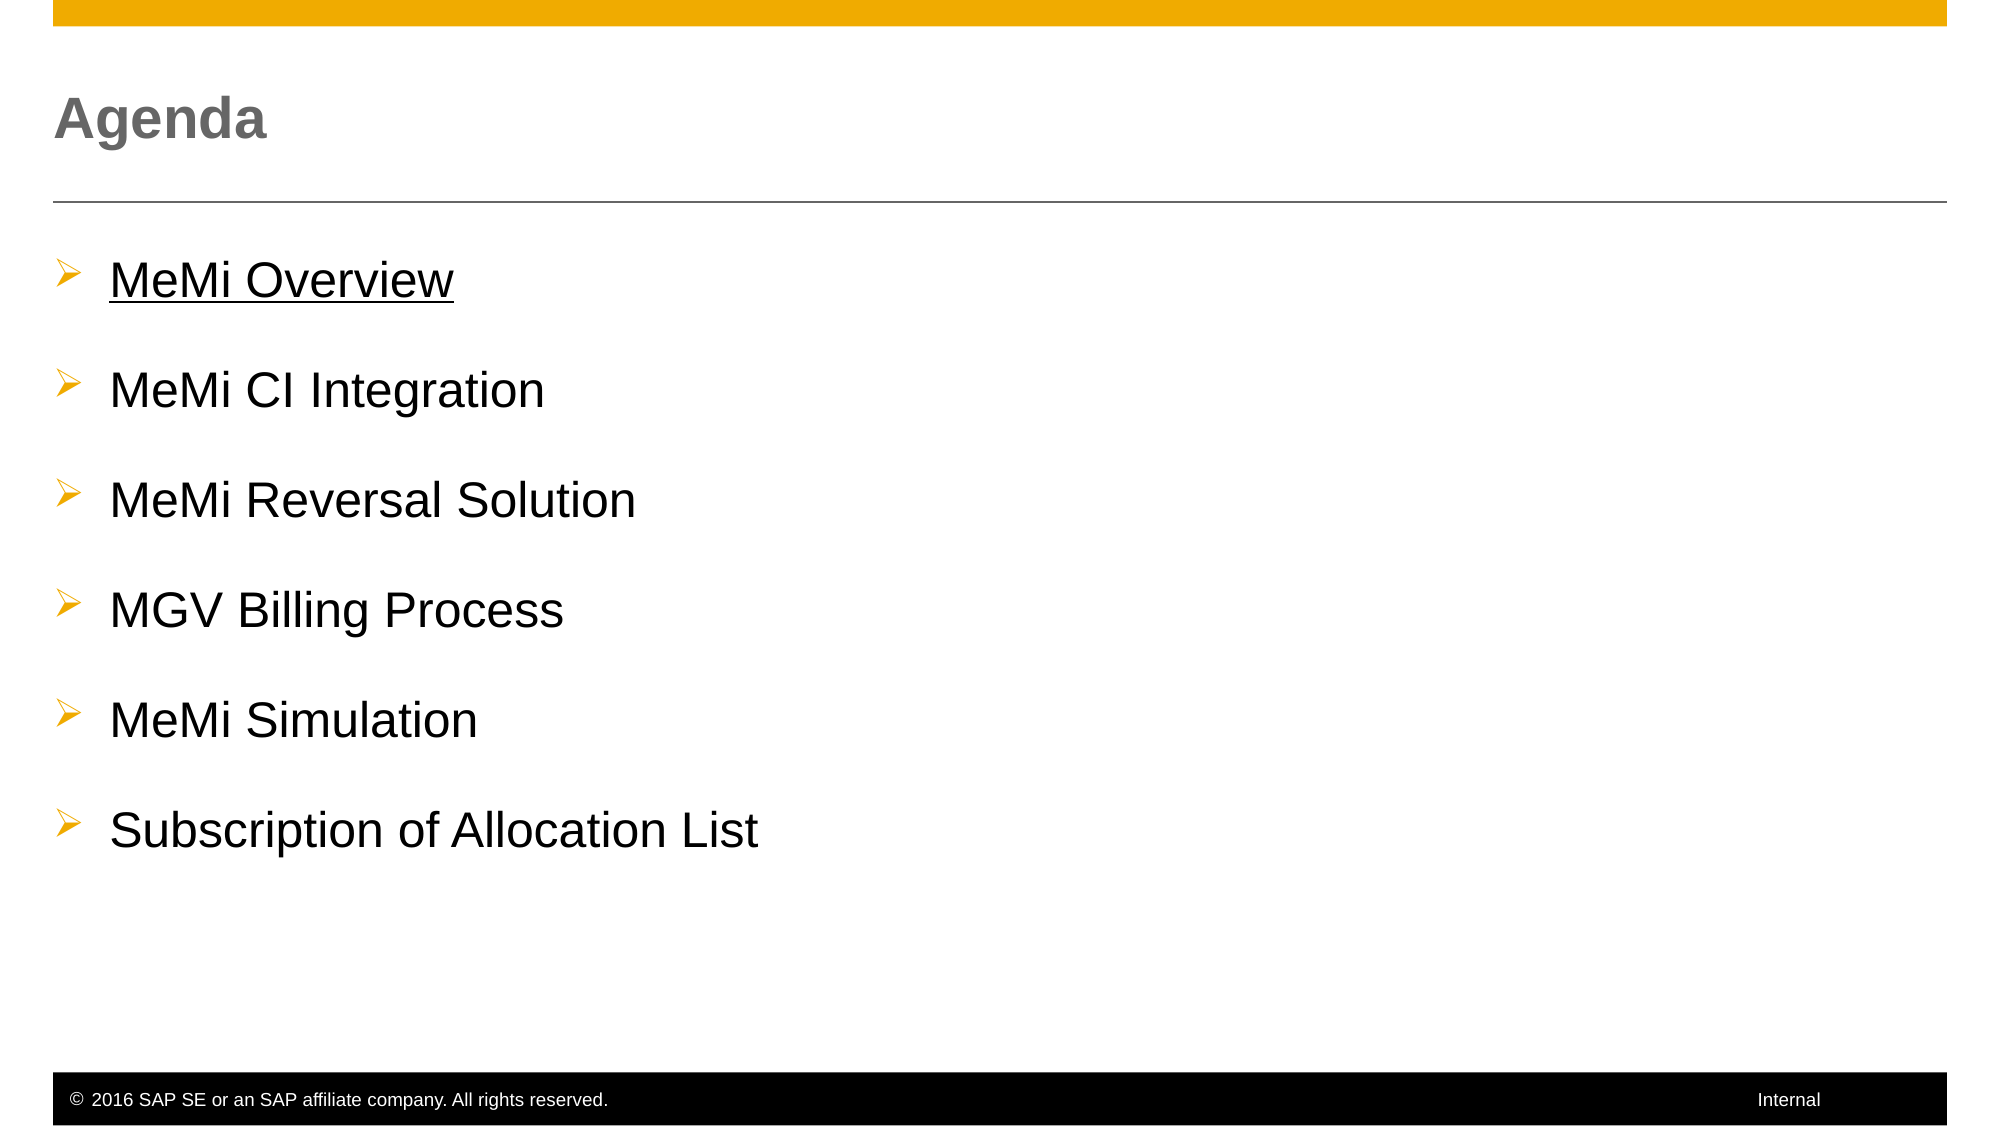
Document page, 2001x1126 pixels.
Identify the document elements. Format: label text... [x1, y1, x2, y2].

title Agenda [53, 53, 1947, 178]
list MeMi Overview MeMi CI Integration MeMi Reversal Solution MGV Billing Process MeMi Simulation Subscription of Allocation List [53, 247, 1947, 985]
